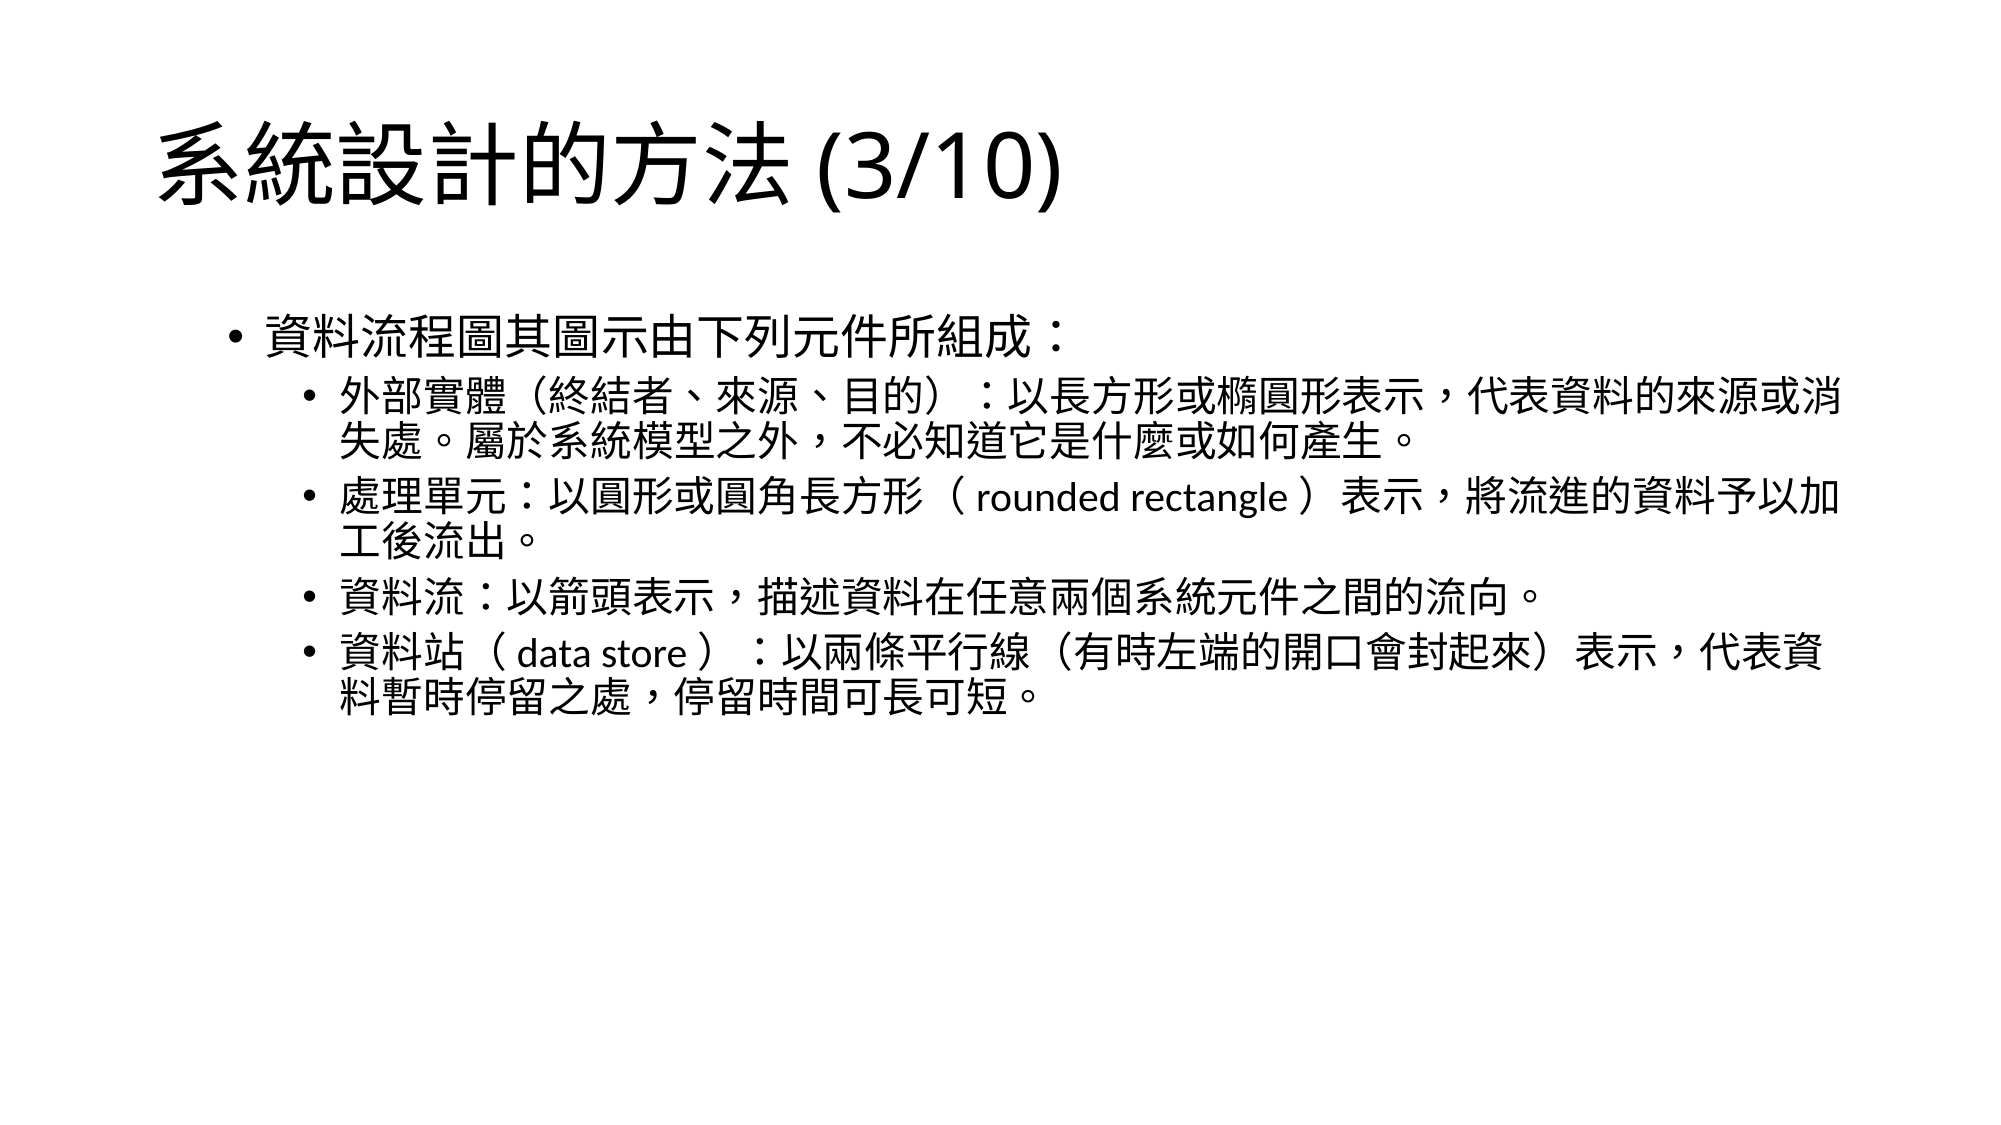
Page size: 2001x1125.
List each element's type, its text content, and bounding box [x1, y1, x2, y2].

list 資料流程圖其圖示由下列元件所組成： 外部實體（終結者、來源、目的）：以長方形或橢圓形表示，代表資料的來源或消失處。屬於系統模型之外，不必知道它是什麼或如何產生。 處理單元：以圓形或圓角長方形（rounded rectangle）表示，將流進的資料予以加工後流出。 資料流：以箭頭表示，描述資料在任意兩個系統元件之間的流向。 資料站（data store）：以兩條平行線（有時左端的開口會封起來）表示，代表資料暫時停留之處，停留時間可長可短。 [137, 299, 1863, 1014]
title 系統設計的方法(3/10) [137, 59, 1863, 278]
